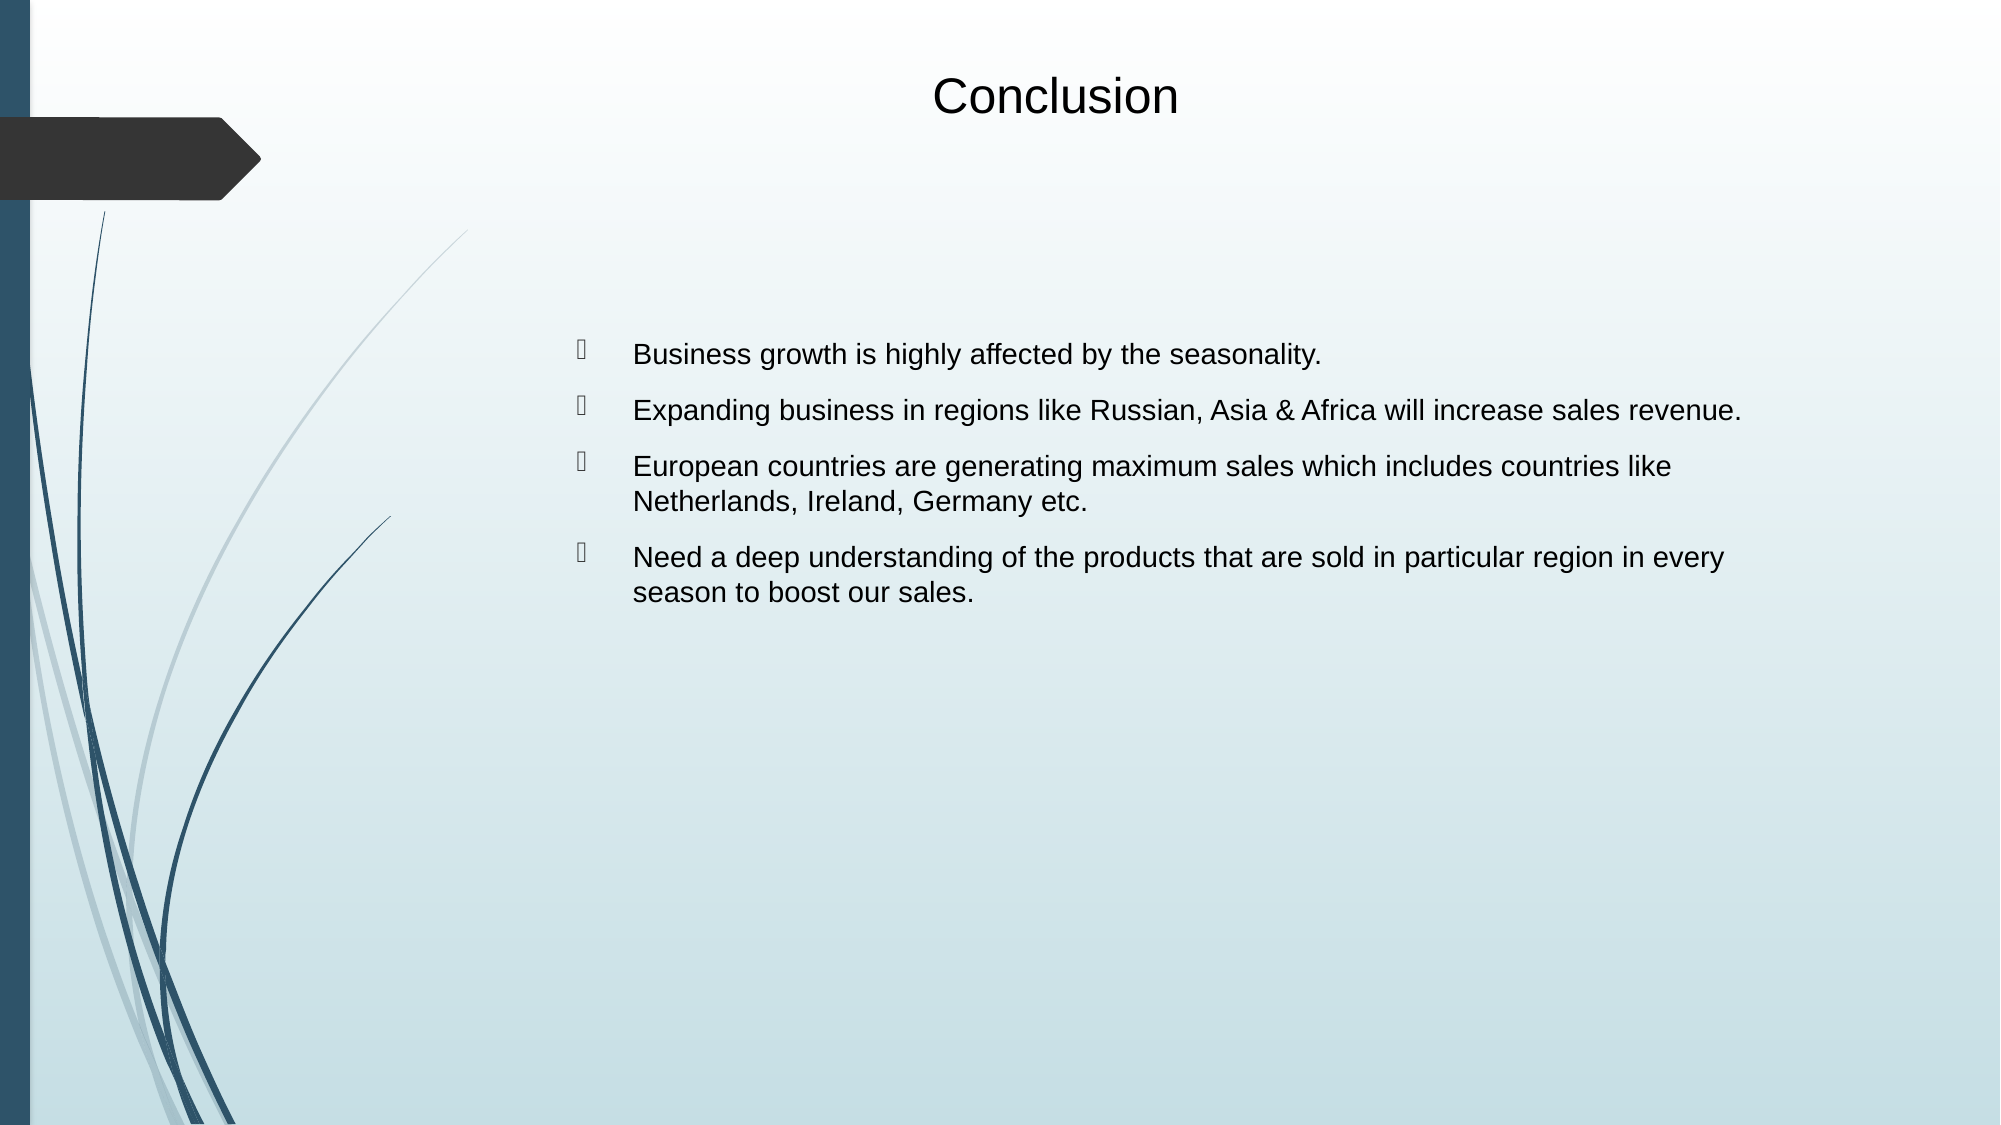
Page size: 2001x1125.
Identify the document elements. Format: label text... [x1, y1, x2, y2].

title Conclusion [604, 55, 1508, 136]
list Business growth is highly affected by the seasonality. Expanding business in regions like Russian, Asia & Africa will increase sales revenue. European countries are generating maximum sales which includes countries like Netherlands, Ireland, Germany etc. Need a deep understanding of the products that are sold in particular region in every season to boost our sales. [561, 327, 1804, 639]
